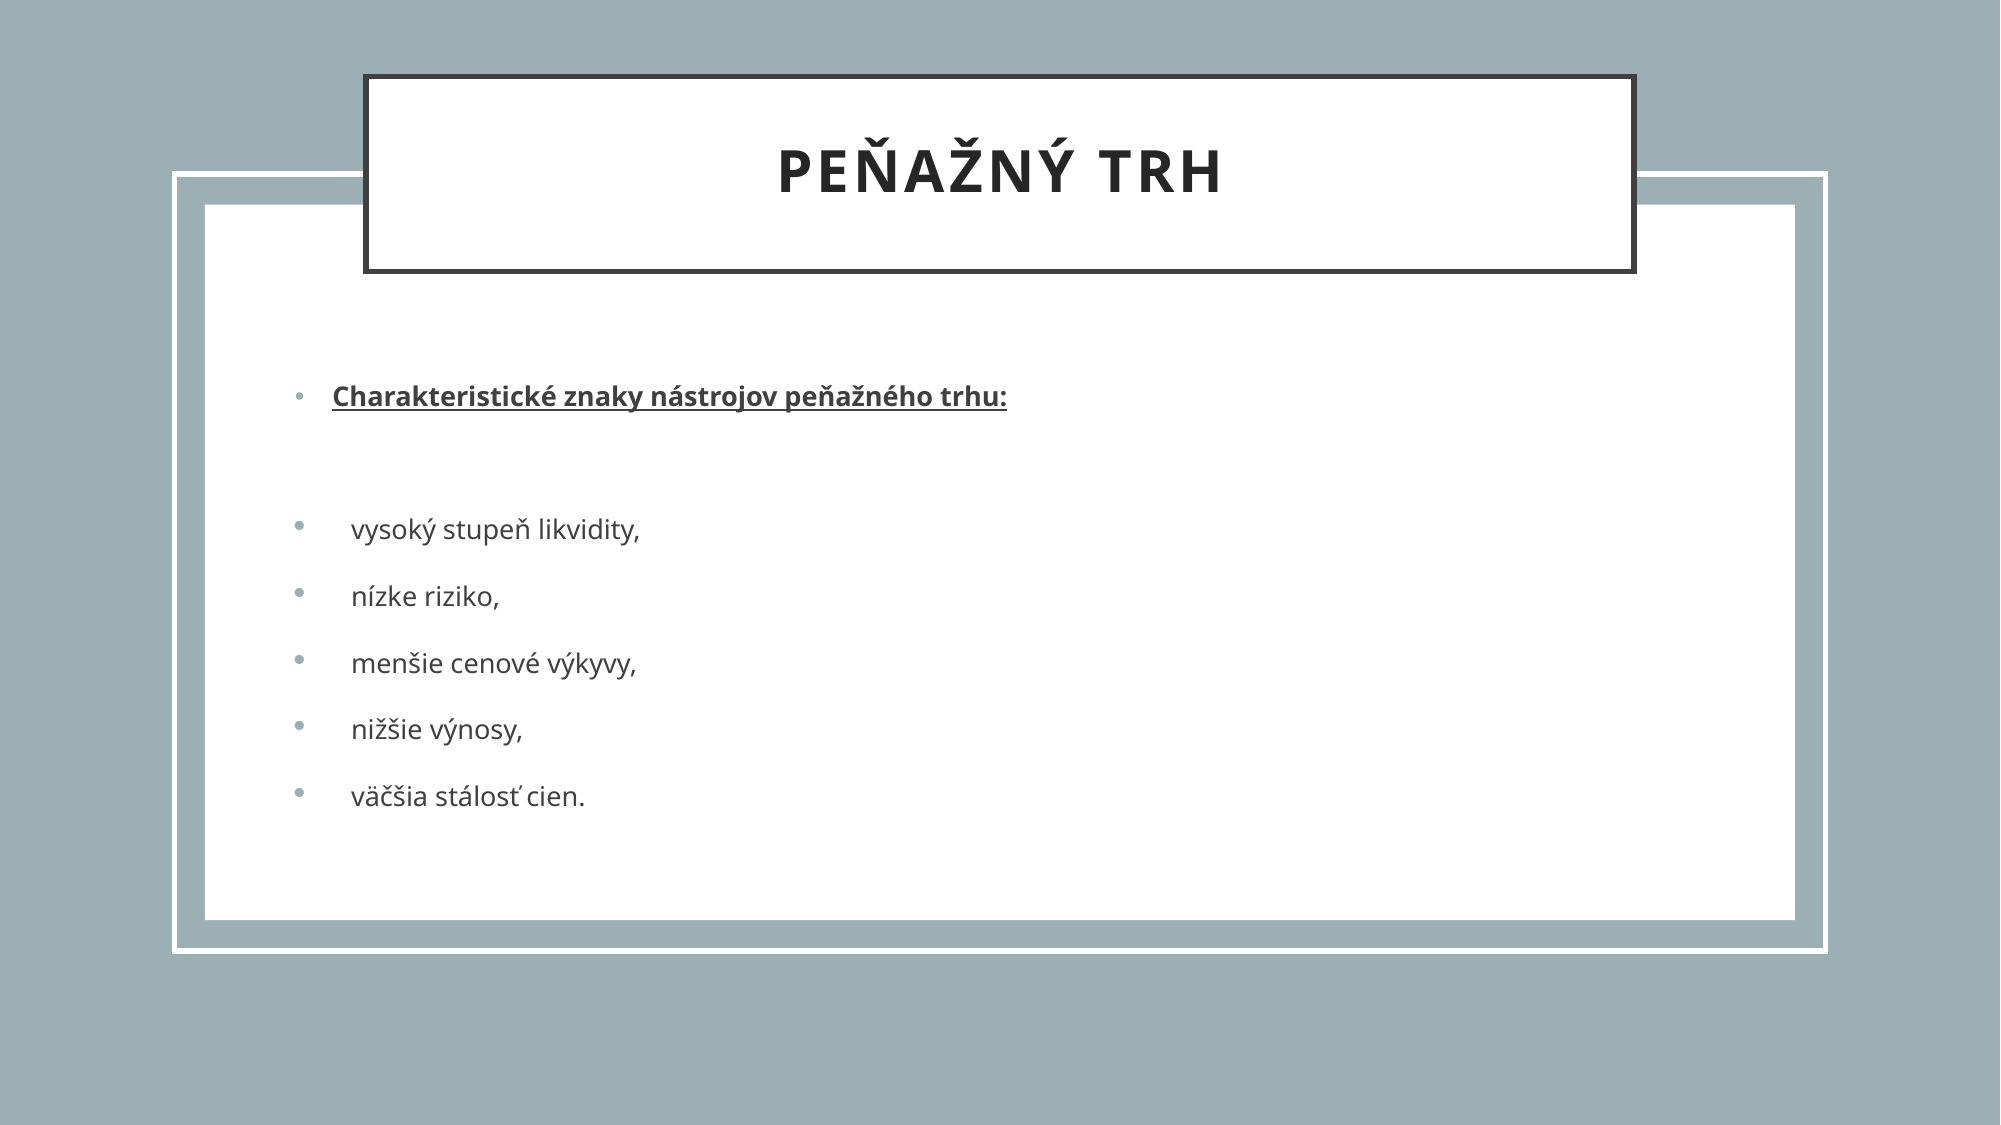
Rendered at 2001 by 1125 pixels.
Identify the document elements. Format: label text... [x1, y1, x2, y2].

text_box [0, 0, 2000, 1125]
title Peňažný trh [363, 74, 1637, 274]
list Charakteristické znaky nástrojov peňažného trhu: vysoký stupeň likvidity, nízke riziko, menšie cenové výkyvy, nižšie výnosy, väčšia stálosť cien. [279, 375, 1721, 849]
text_box [173, 173, 1827, 952]
